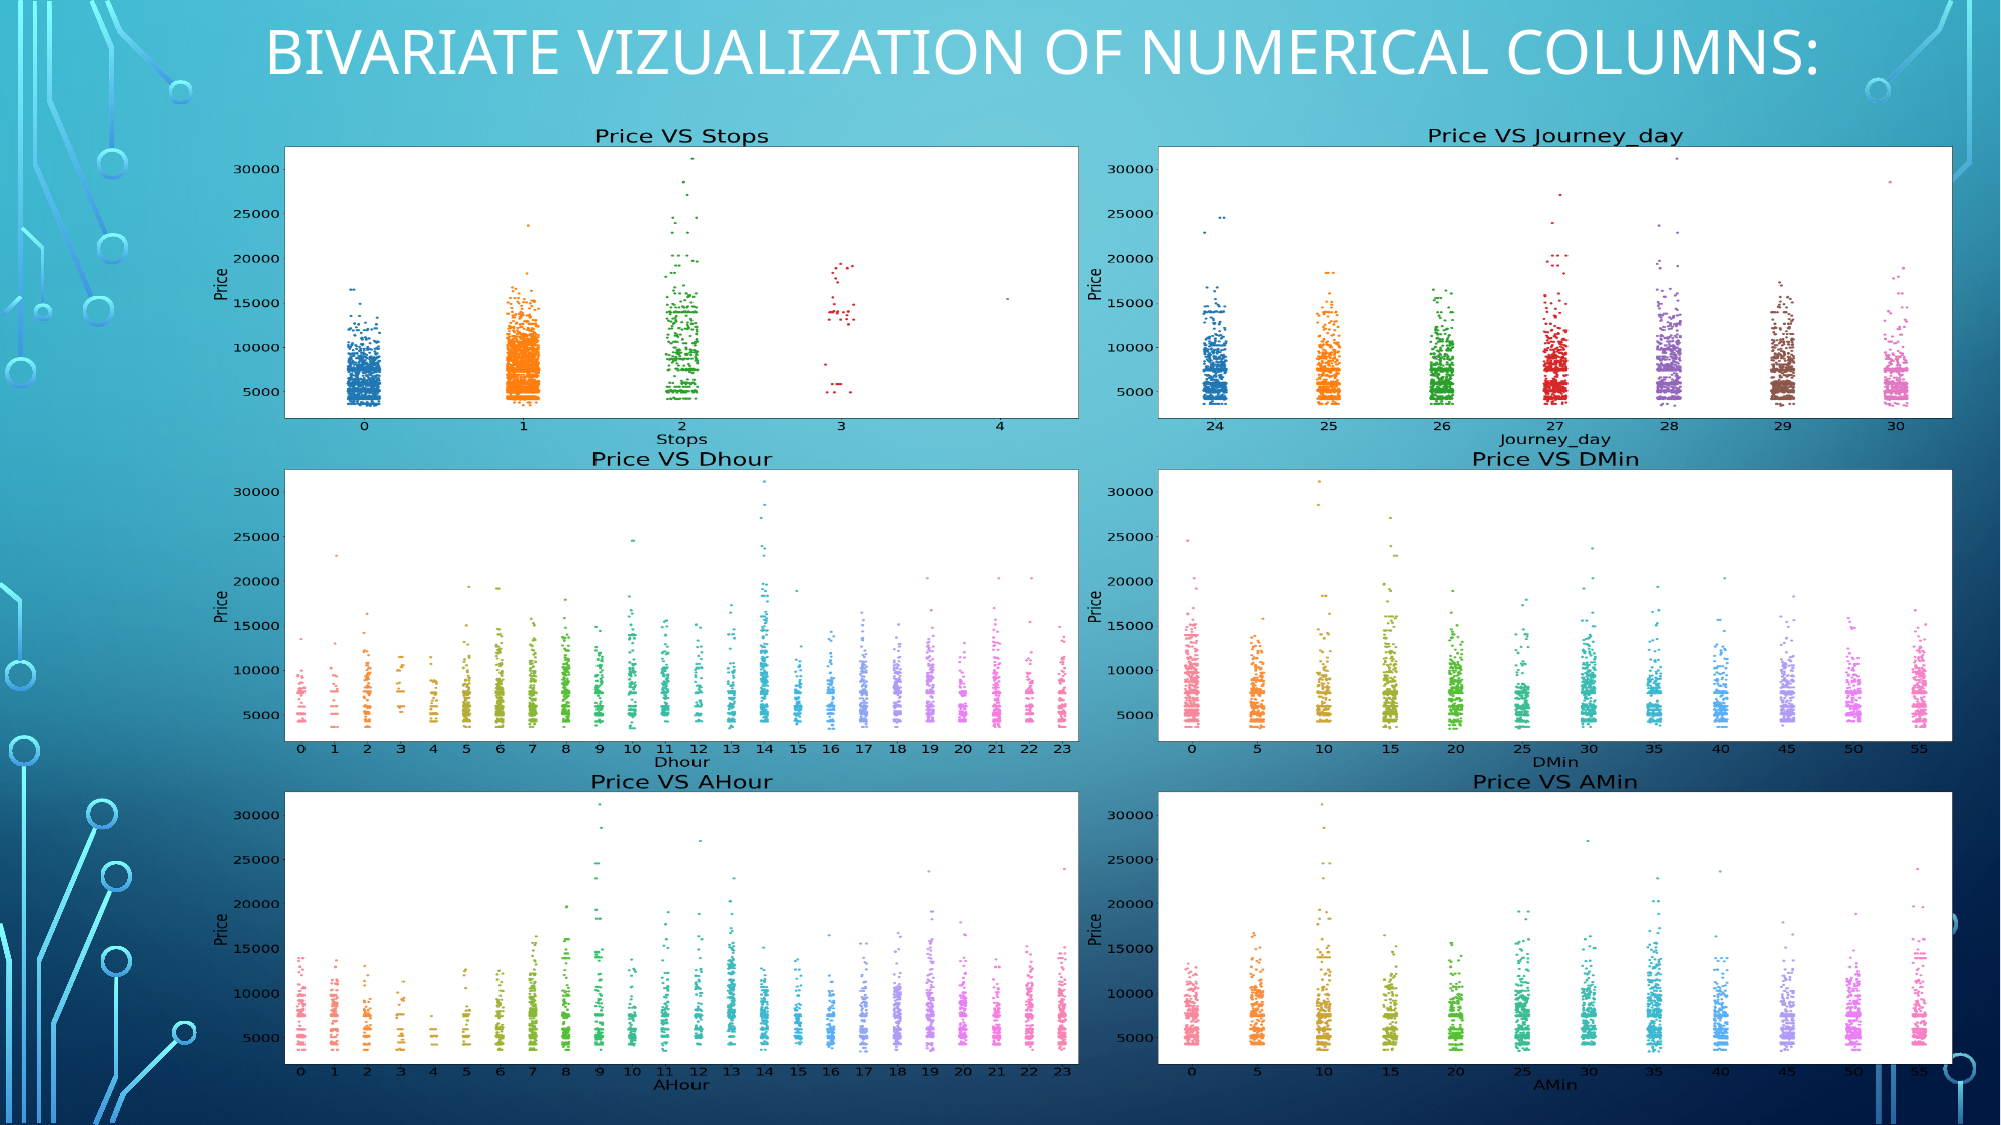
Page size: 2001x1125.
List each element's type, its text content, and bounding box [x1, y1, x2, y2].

title Bivariate Vizualization of numerical columns: [249, 7, 1863, 102]
picture [208, 125, 1957, 1095]
